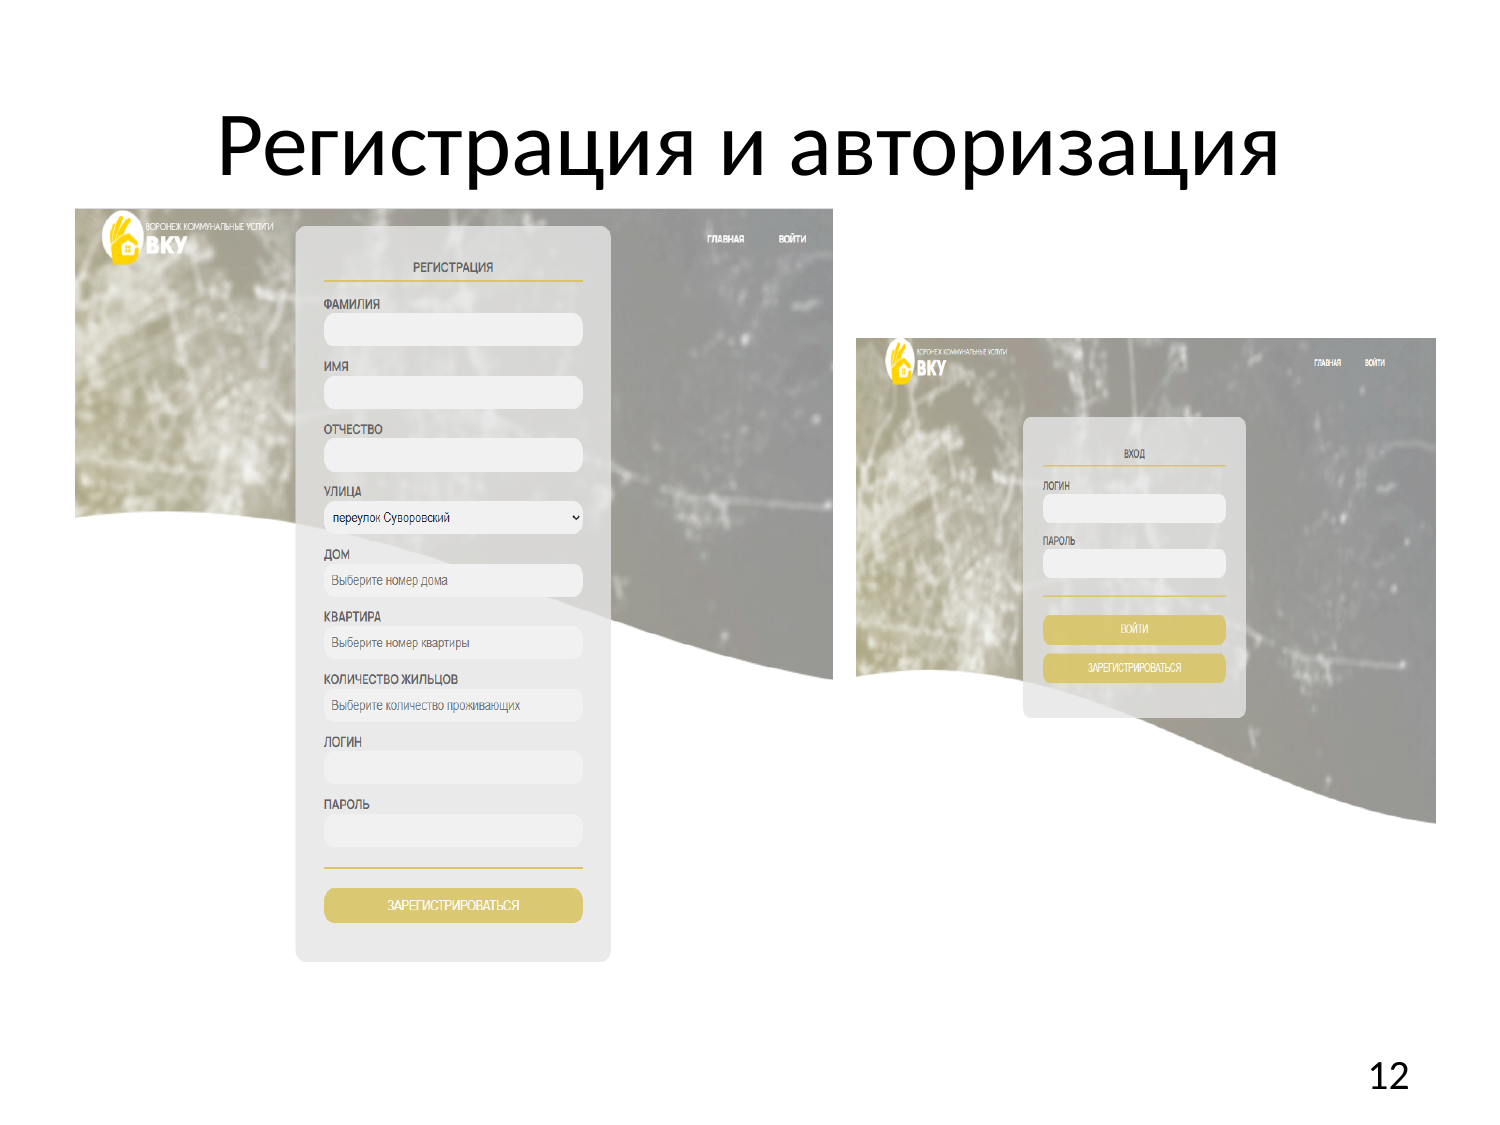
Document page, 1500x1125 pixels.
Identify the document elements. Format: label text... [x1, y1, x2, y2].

title Регистрация и авторизация [75, 45, 1425, 233]
picture [856, 337, 1436, 894]
slide_number 12 [1074, 1042, 1425, 1103]
picture [74, 207, 833, 1024]
